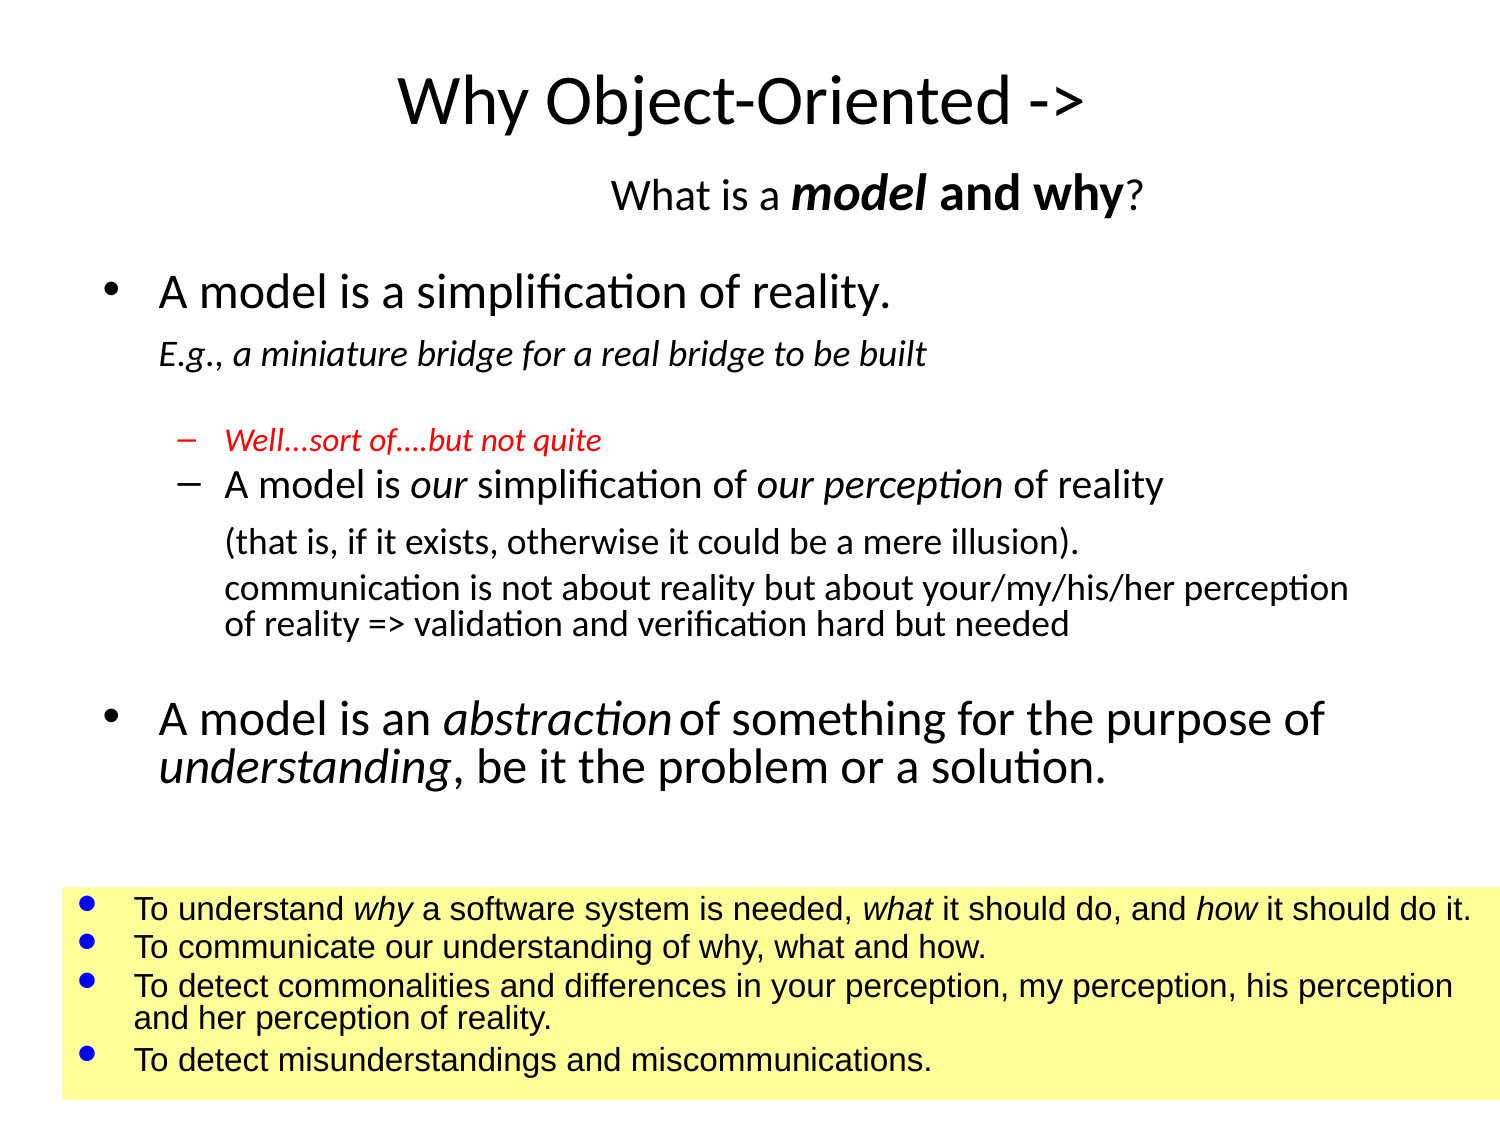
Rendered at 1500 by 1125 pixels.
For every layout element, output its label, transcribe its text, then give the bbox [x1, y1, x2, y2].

title Why Object-Oriented -> What is a model and why? [75, 45, 1425, 233]
list A model is a simplification of reality. E.g., a miniature bridge for a real bridge to be built Well...sort of….but not quite A model is our simplification of our perception of reality (that is, if it exists, otherwise it could be a mere illusion). communication is not about reality but about your/my/his/her perception of reality => validation and verification hard but needed A model is an abstraction of something for the purpose of understanding, be it the problem or a solution. [87, 262, 1400, 825]
text_box To understand why a software system is needed, what it should do, and how it should do it. To communicate our understanding of why, what and how. To detect commonalities and differences in your perception, my perception, his perception and her perception of reality. To detect misunderstandings and miscommunications. [62, 887, 1500, 1100]
